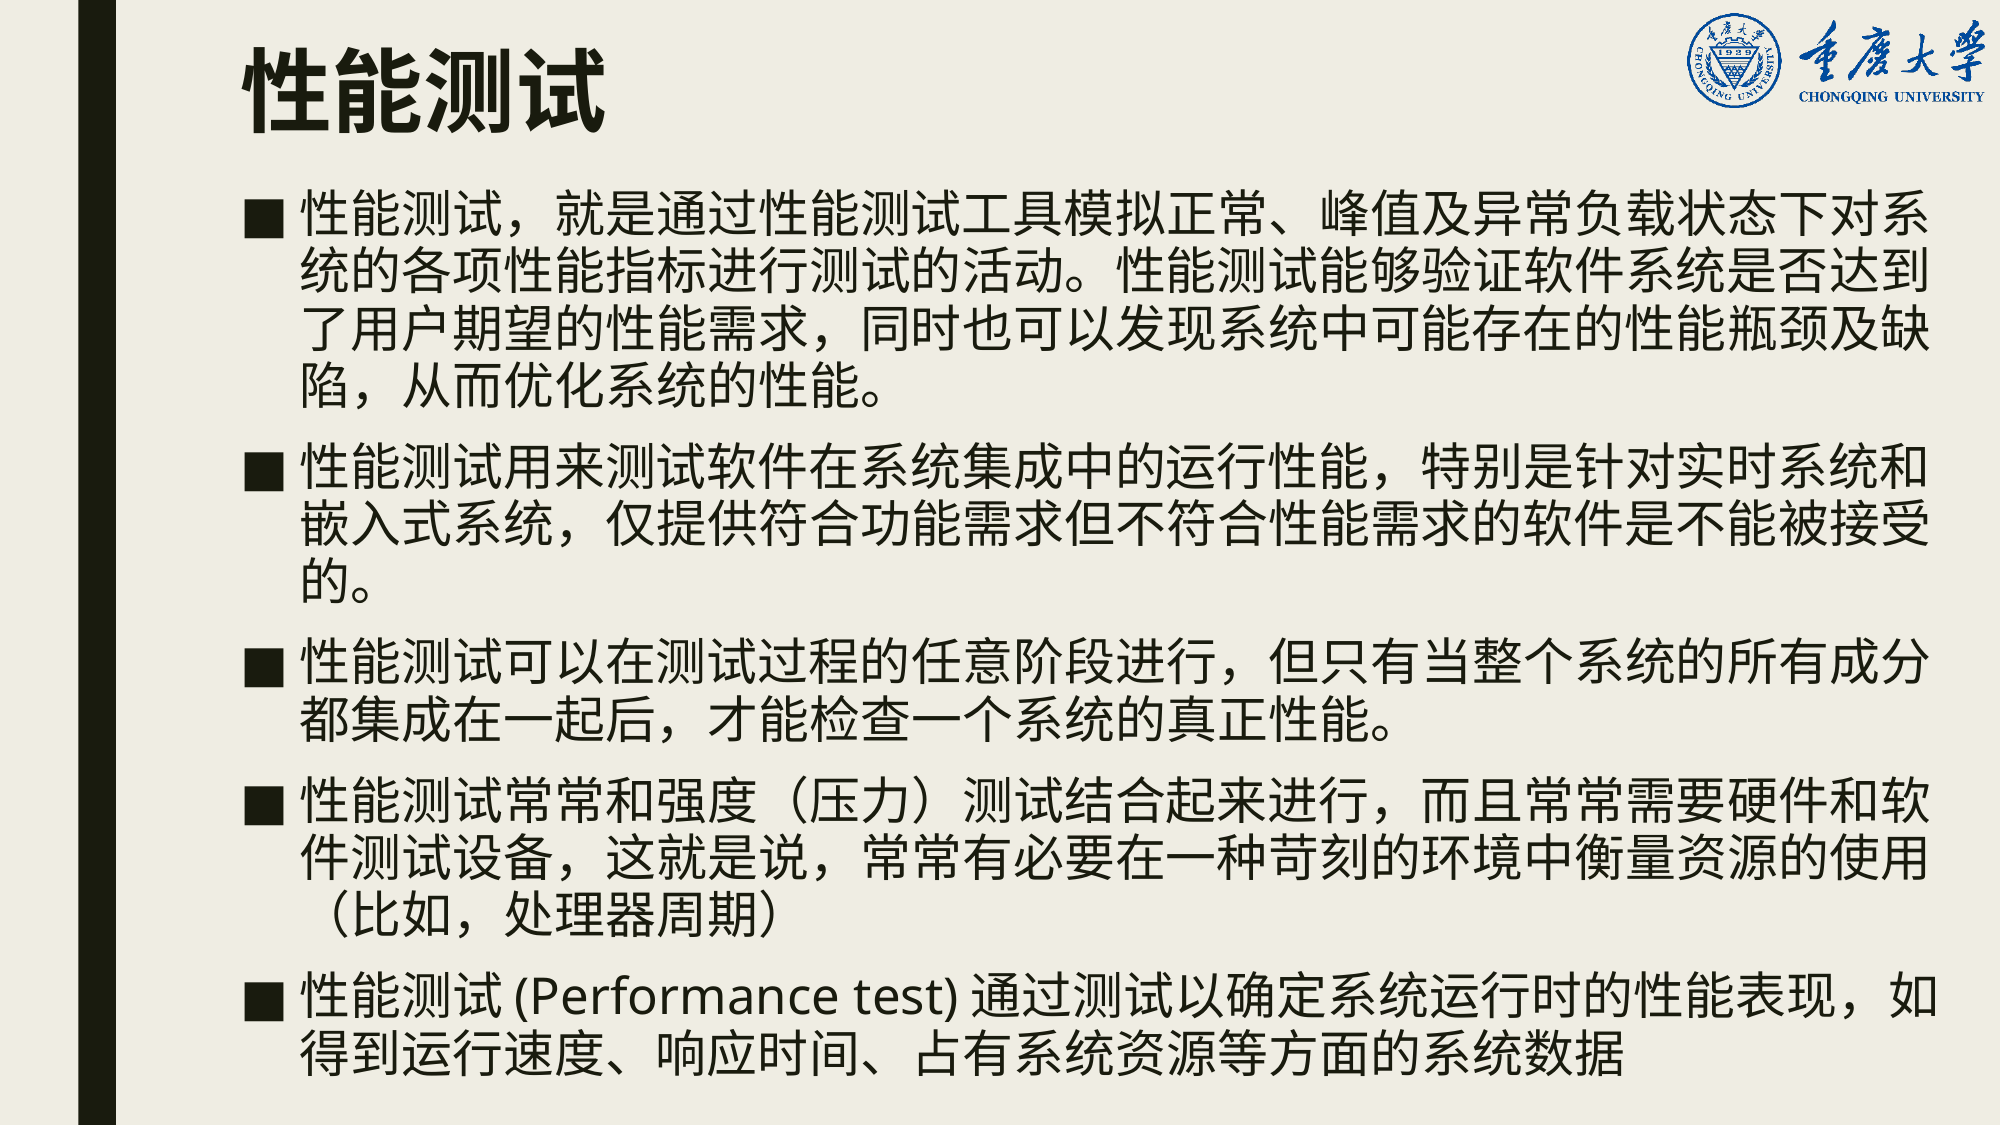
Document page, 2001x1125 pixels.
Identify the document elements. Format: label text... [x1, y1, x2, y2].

list 性能测试，就是通过性能测试工具模拟正常、峰值及异常负载状态下对系统的各项性能指标进行测试的活动。性能测试能够验证软件系统是否达到了用户期望的性能需求，同时也可以发现系统中可能存在的性能瓶颈及缺陷，从而优化系统的性能。 性能测试用来测试软件在系统集成中的运行性能，特别是针对实时系统和嵌入式系统，仅提供符合功能需求但不符合性能需求的软件是不能被接受的。 性能测试可以在测试过程的任意阶段进行，但只有当整个系统的所有成分都集成在一起后，才能检查一个系统的真正性能。 性能测试常常和强度（压力）测试结合起来进行，而且常常需要硬件和软件测试设备，这就是说，常常有必要在一种苛刻的环境中衡量资源的使用（比如，处理器周期） 性能测试(Performance test)通过测试以确定系统运行时的性能表现，如得到运行速度、响应时间、占有系统资源等方面的系统数据 [225, 178, 1988, 1096]
title 性能测试 [225, 39, 1800, 134]
picture [1687, 13, 1985, 108]
